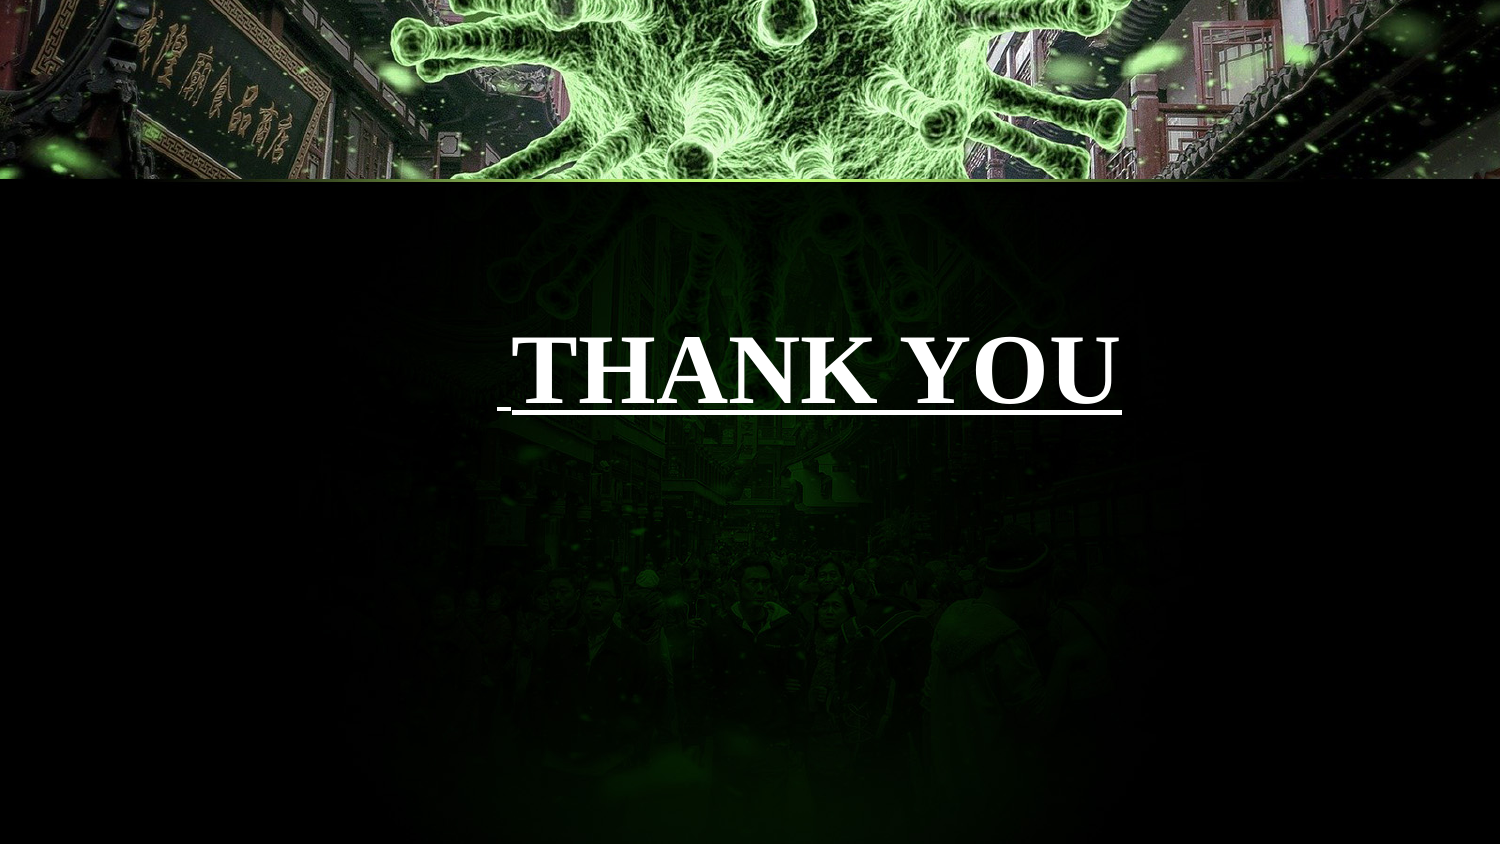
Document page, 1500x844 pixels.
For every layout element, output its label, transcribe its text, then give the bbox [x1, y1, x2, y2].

text_box THANK YOU [148, 296, 1352, 432]
picture [0, 0, 1500, 844]
